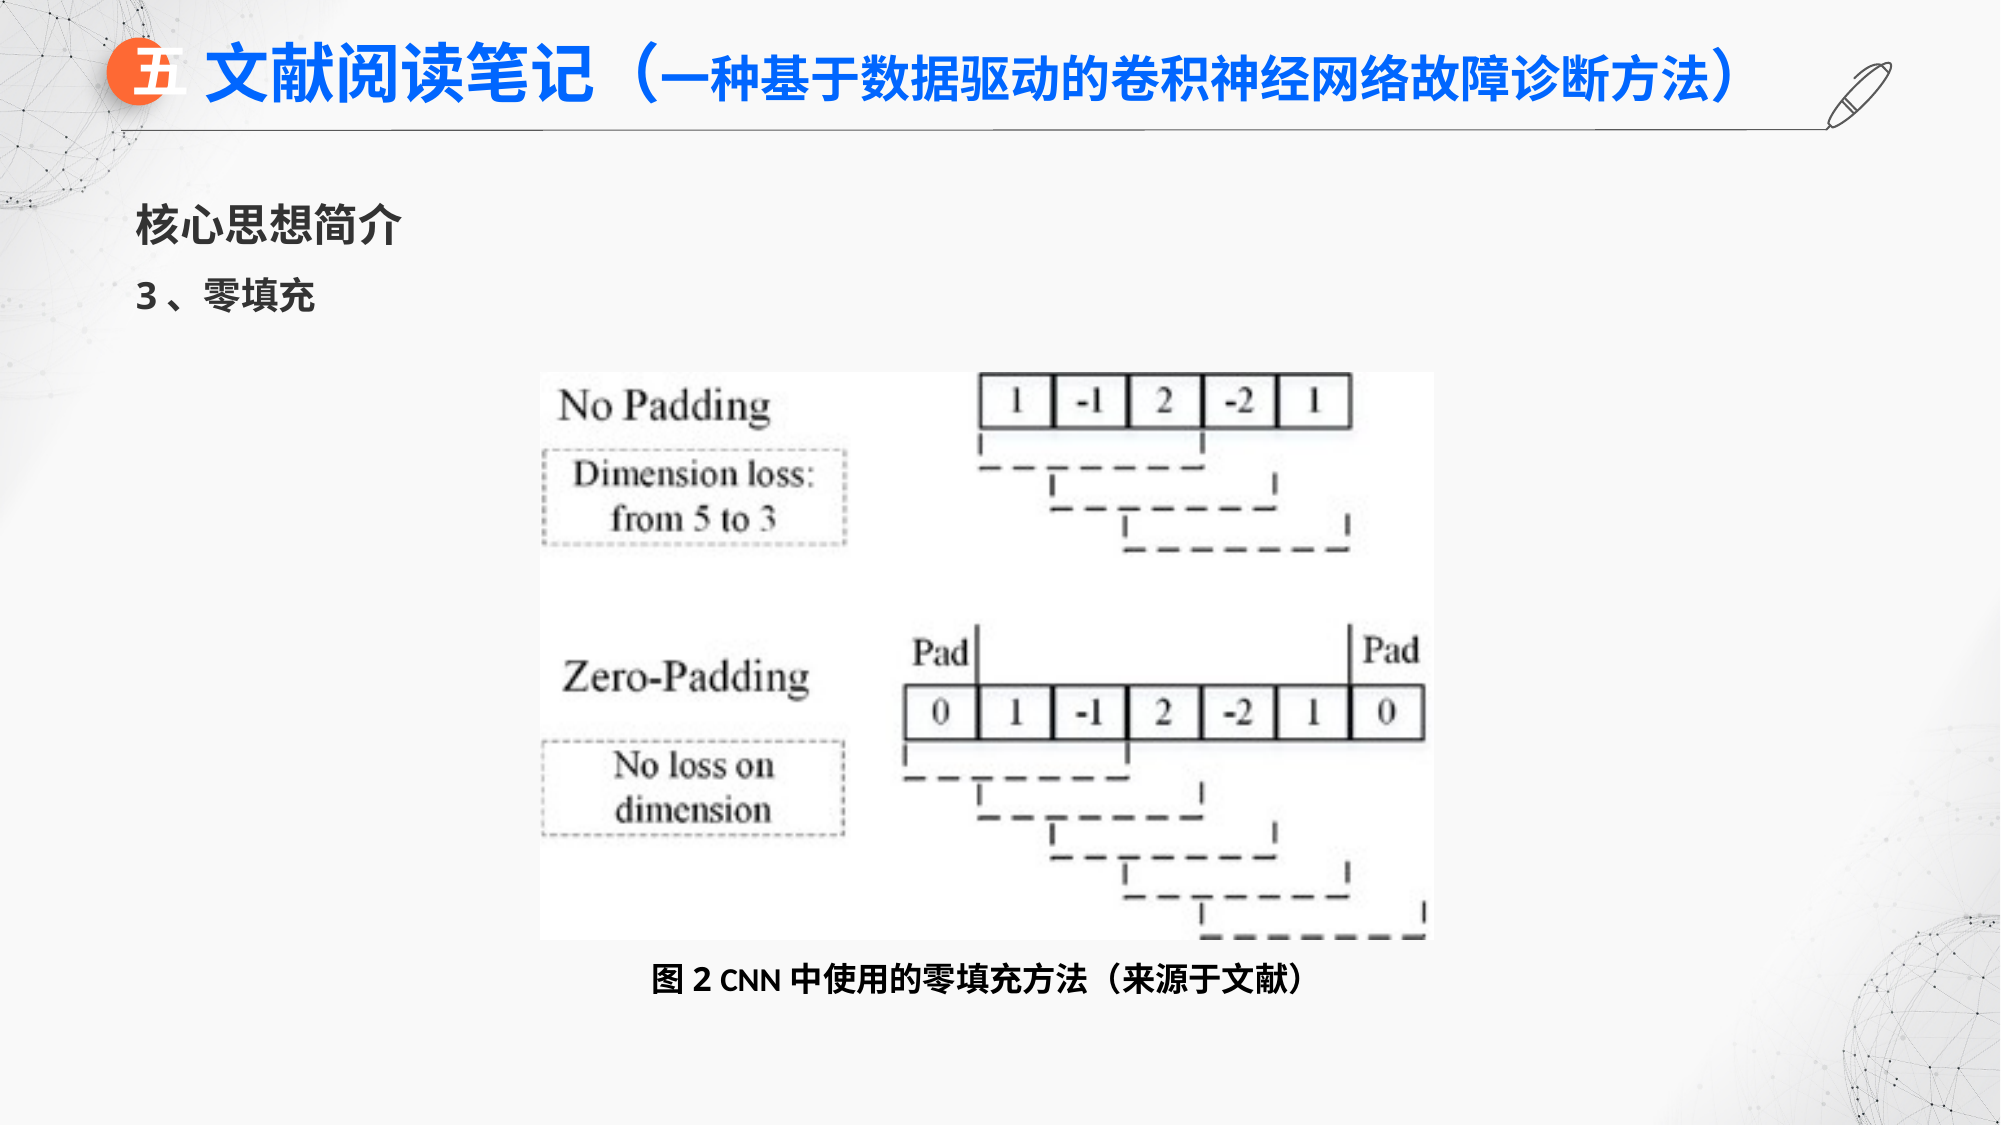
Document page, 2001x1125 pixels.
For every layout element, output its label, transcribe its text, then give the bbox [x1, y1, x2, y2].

picture [0, 0, 2001, 1125]
text_box 图2 CNN中使用的零填充方法（来源于文献） [636, 950, 1337, 1005]
text_box [1827, 62, 1892, 130]
text_box 核心思想简介 3、零填充 [121, 176, 1827, 325]
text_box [106, 37, 171, 106]
text_box 文献阅读笔记（一种基于数据驱动的卷积神经网络故障诊断方法） [190, 25, 1784, 119]
